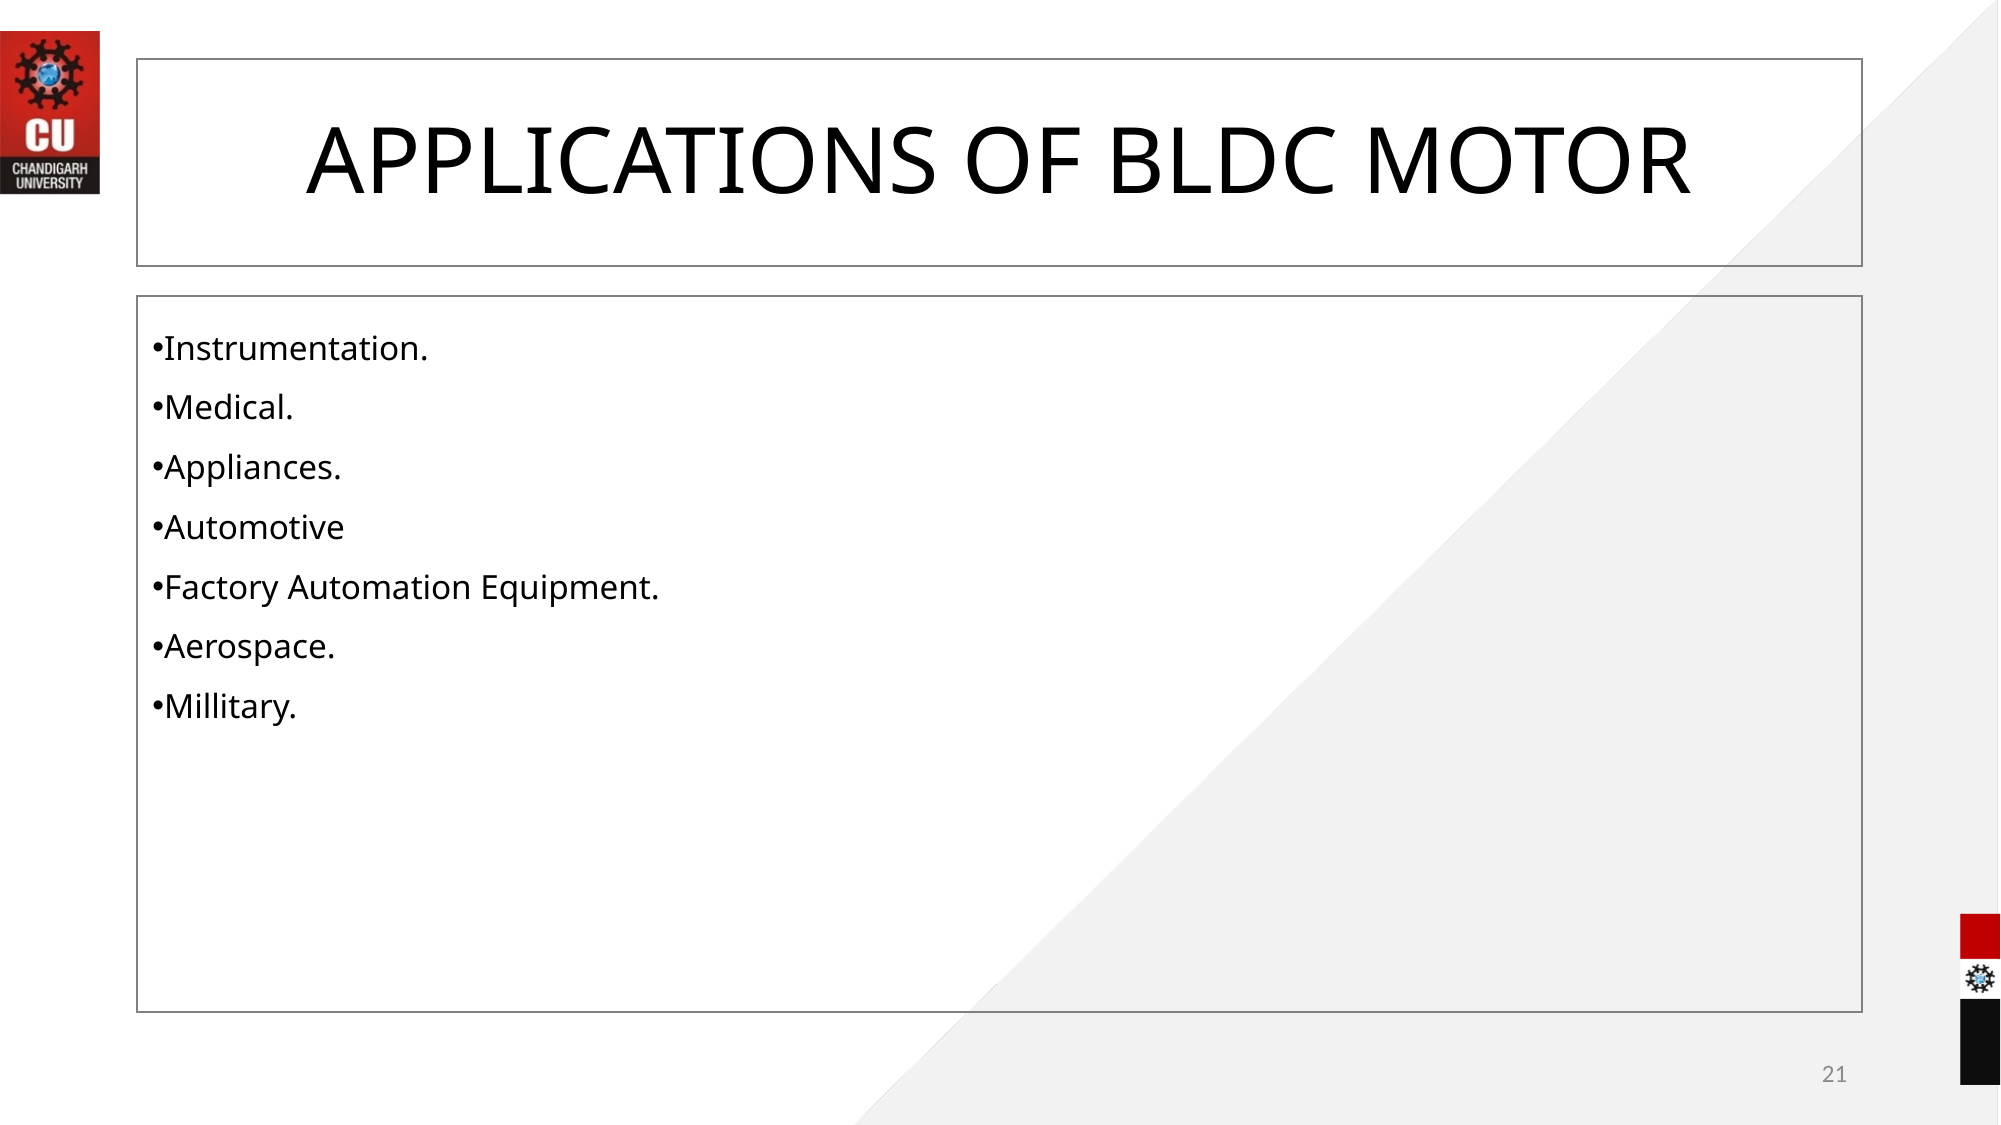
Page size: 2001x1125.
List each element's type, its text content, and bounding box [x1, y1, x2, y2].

text_box [136, 295, 1863, 1013]
picture [0, 0, 2001, 1125]
list Instrumentation. Medical. Appliances. Automotive Factory Automation Equipment. Aerospace. Millitary. [137, 299, 1863, 1014]
slide_number 21 [1412, 1042, 1863, 1103]
text_box [136, 58, 1863, 267]
